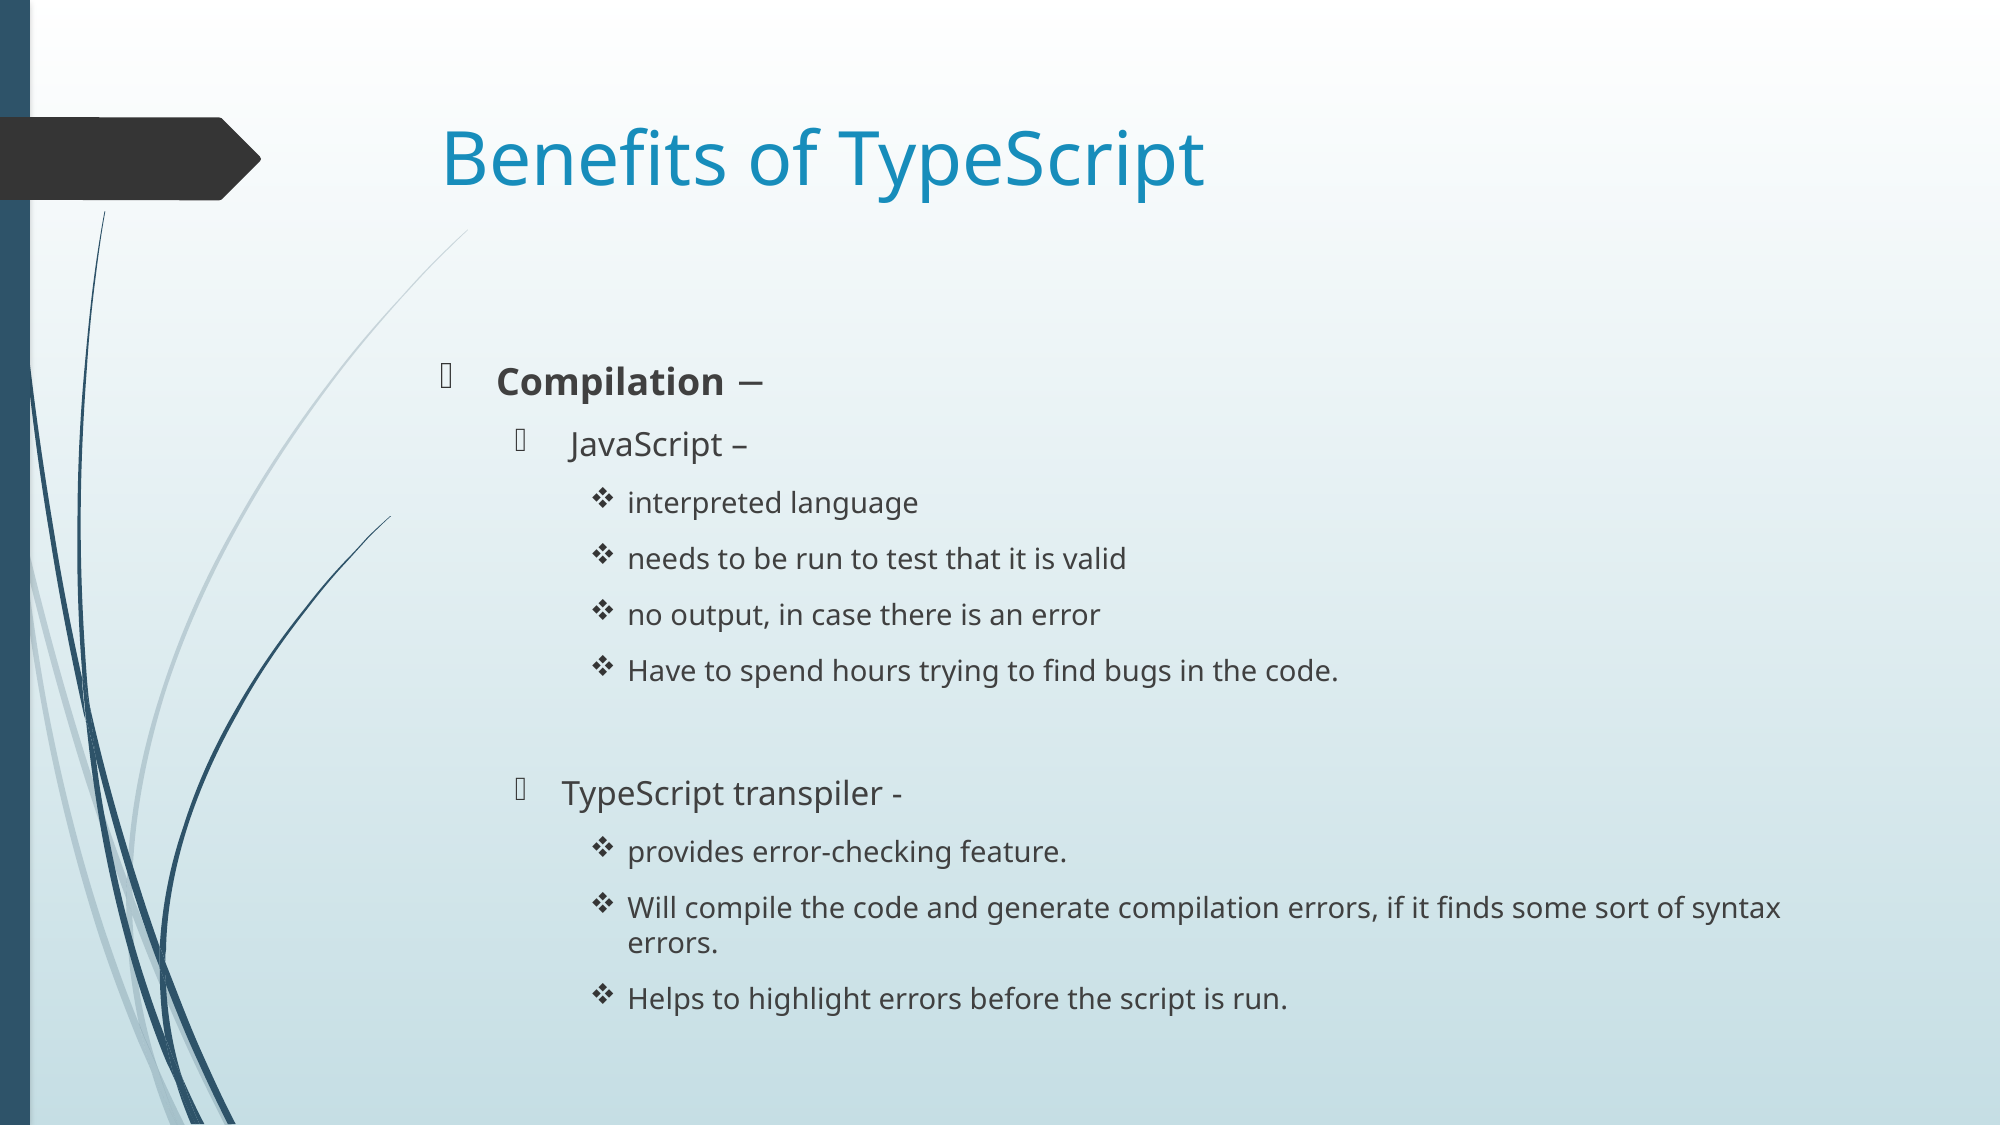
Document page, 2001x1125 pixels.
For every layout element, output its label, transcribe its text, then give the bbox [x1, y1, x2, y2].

title Benefits of TypeScript [425, 102, 1888, 313]
list Compilation − JavaScript – interpreted language needs to be run to test that it is valid no output, in case there is an error Have to spend hours trying to find bugs in the code. TypeScript transpiler - provides error-checking feature. Will compile the code and generate compilation errors, if it finds some sort of syntax errors. Helps to highlight errors before the script is run. [424, 350, 1888, 1107]
